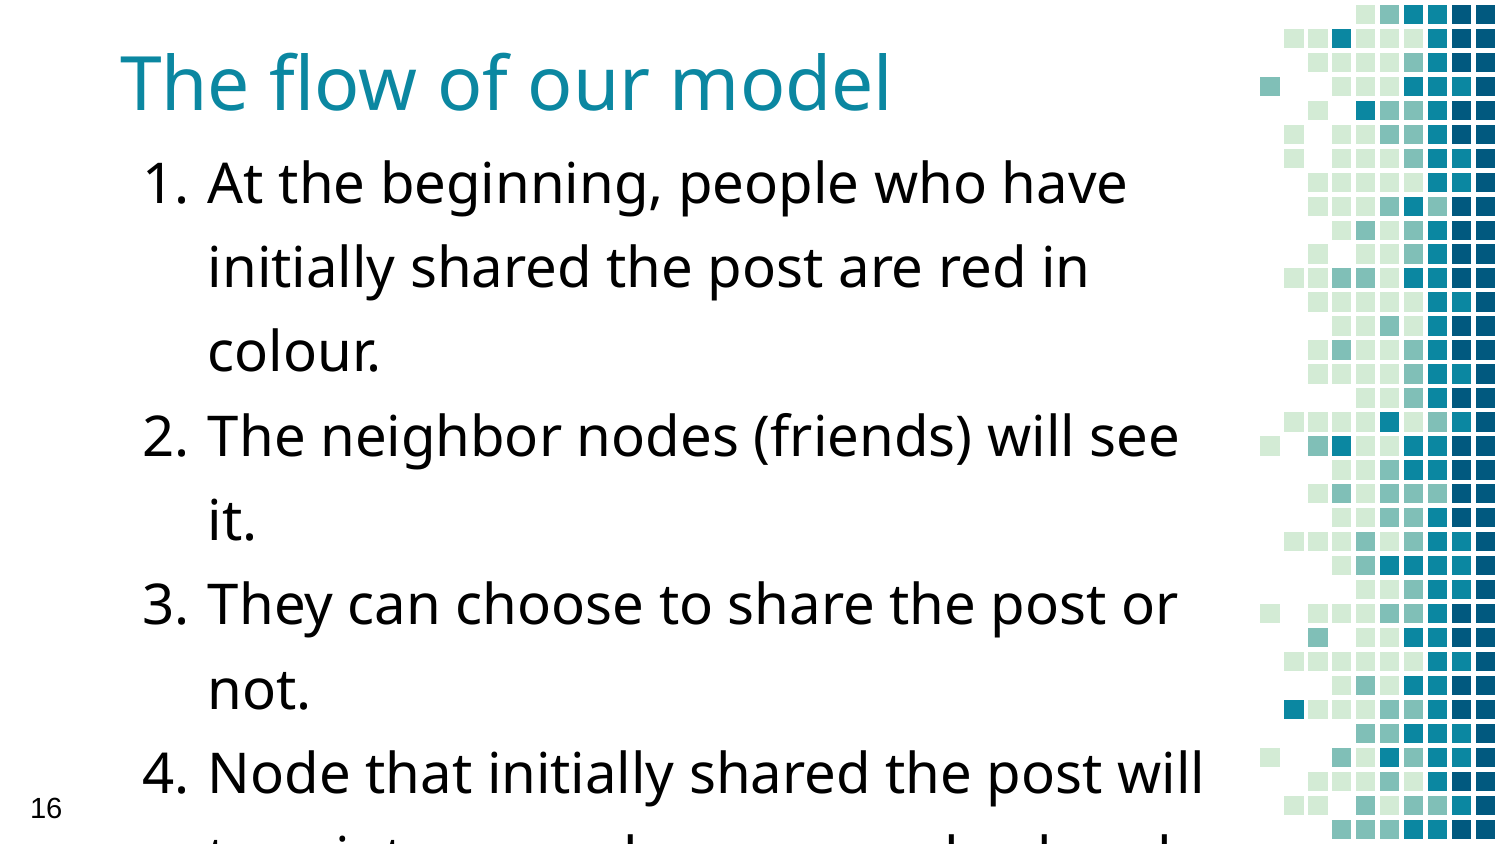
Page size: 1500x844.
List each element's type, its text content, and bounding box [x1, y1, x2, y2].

slide_number 16 [15, 774, 105, 839]
title The flow of our model [105, 0, 1215, 141]
list At the beginning, people who have initially shared the post are red in colour. The neighbor nodes (friends) will see it. They can choose to share the post or not. Node that initially shared the post will turn into green because node already made the decision. Iterate until no more post is shared. [117, 115, 1227, 800]
